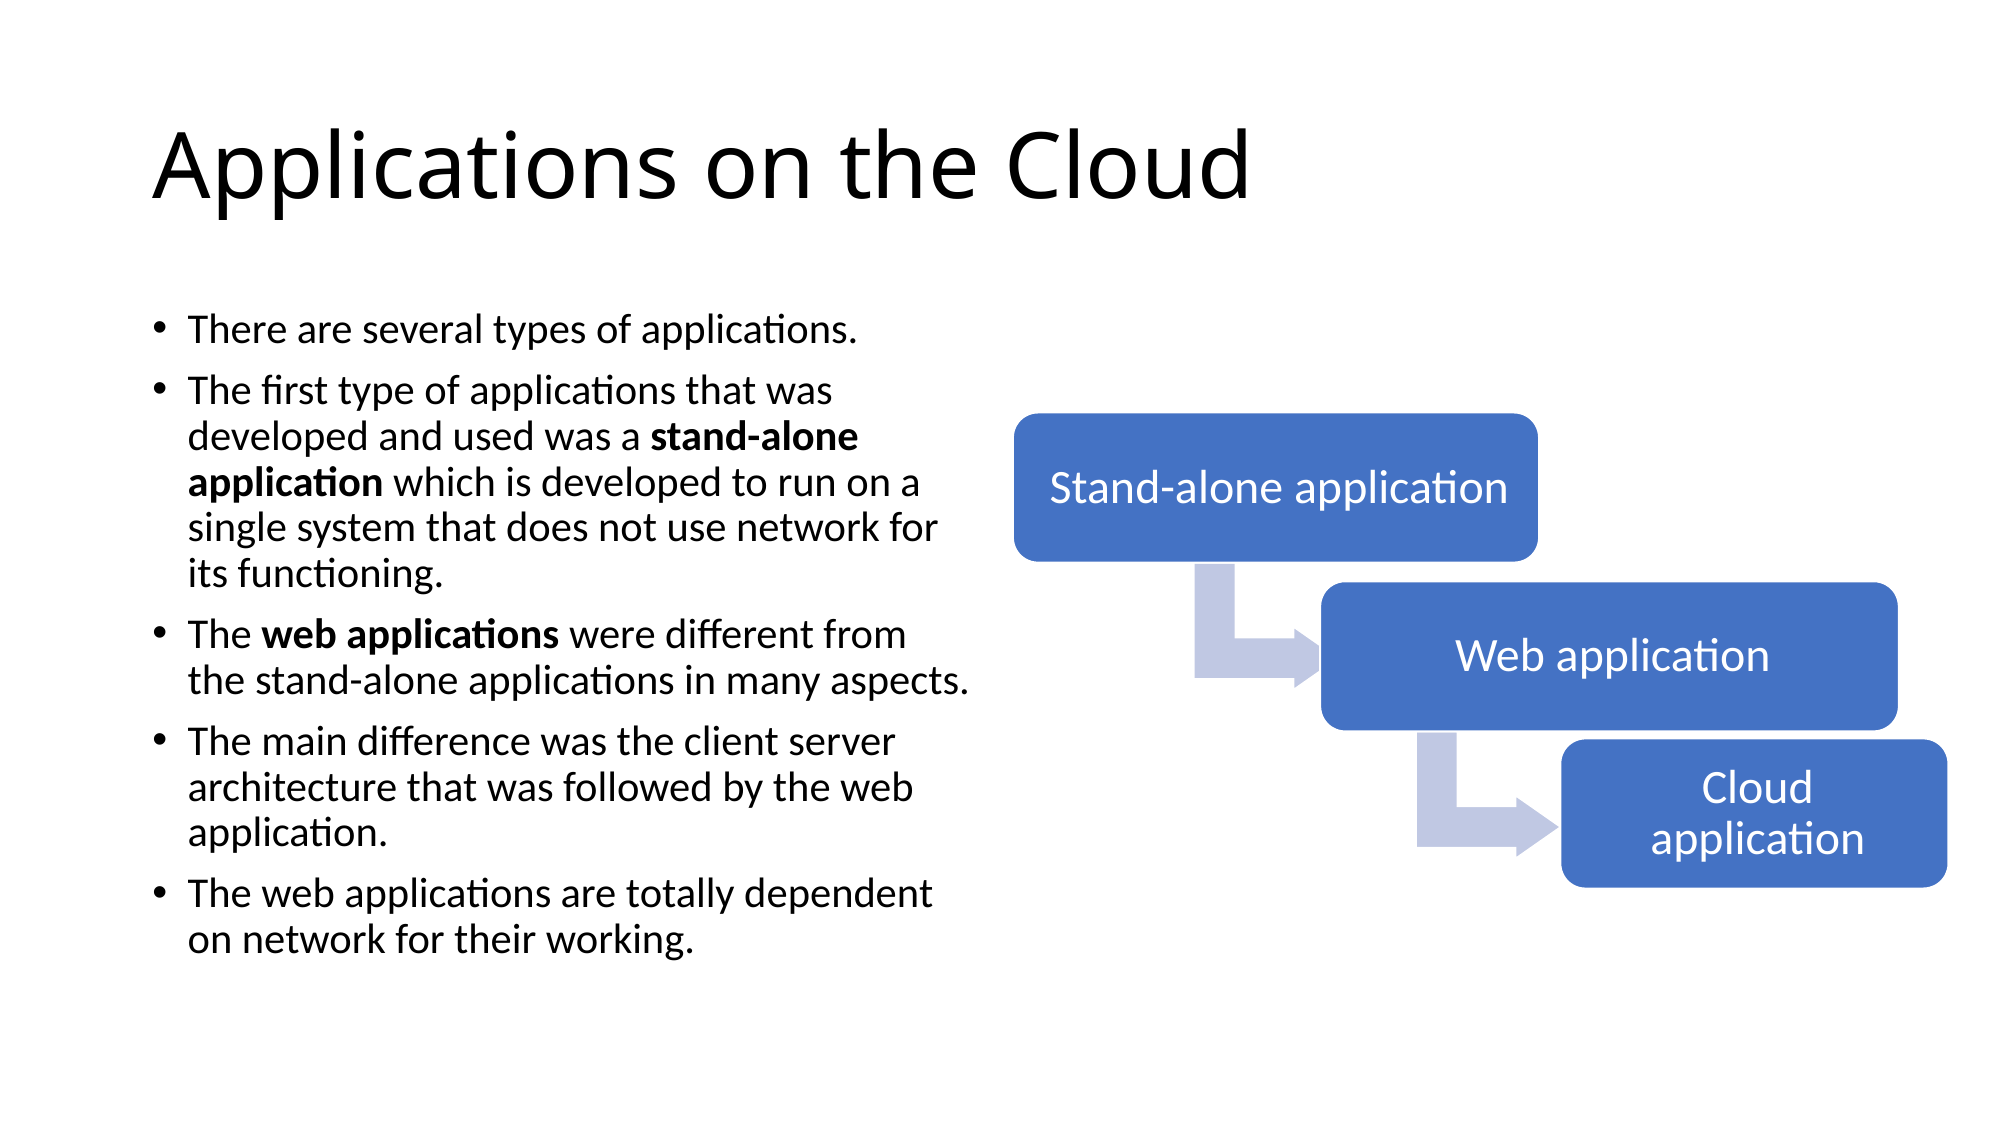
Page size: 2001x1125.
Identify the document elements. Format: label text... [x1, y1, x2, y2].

title Applications on the Cloud [137, 59, 1863, 278]
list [1012, 299, 1977, 1014]
list There are several types of applications. The first type of applications that was developed and used was a stand-alone application which is developed to run on a single system that does not use network for its functioning. The web applications were different from the stand-alone applications in many aspects. The main difference was the client server architecture that was followed by the web application. The web applications are totally dependent on network for their working. [137, 299, 988, 1014]
